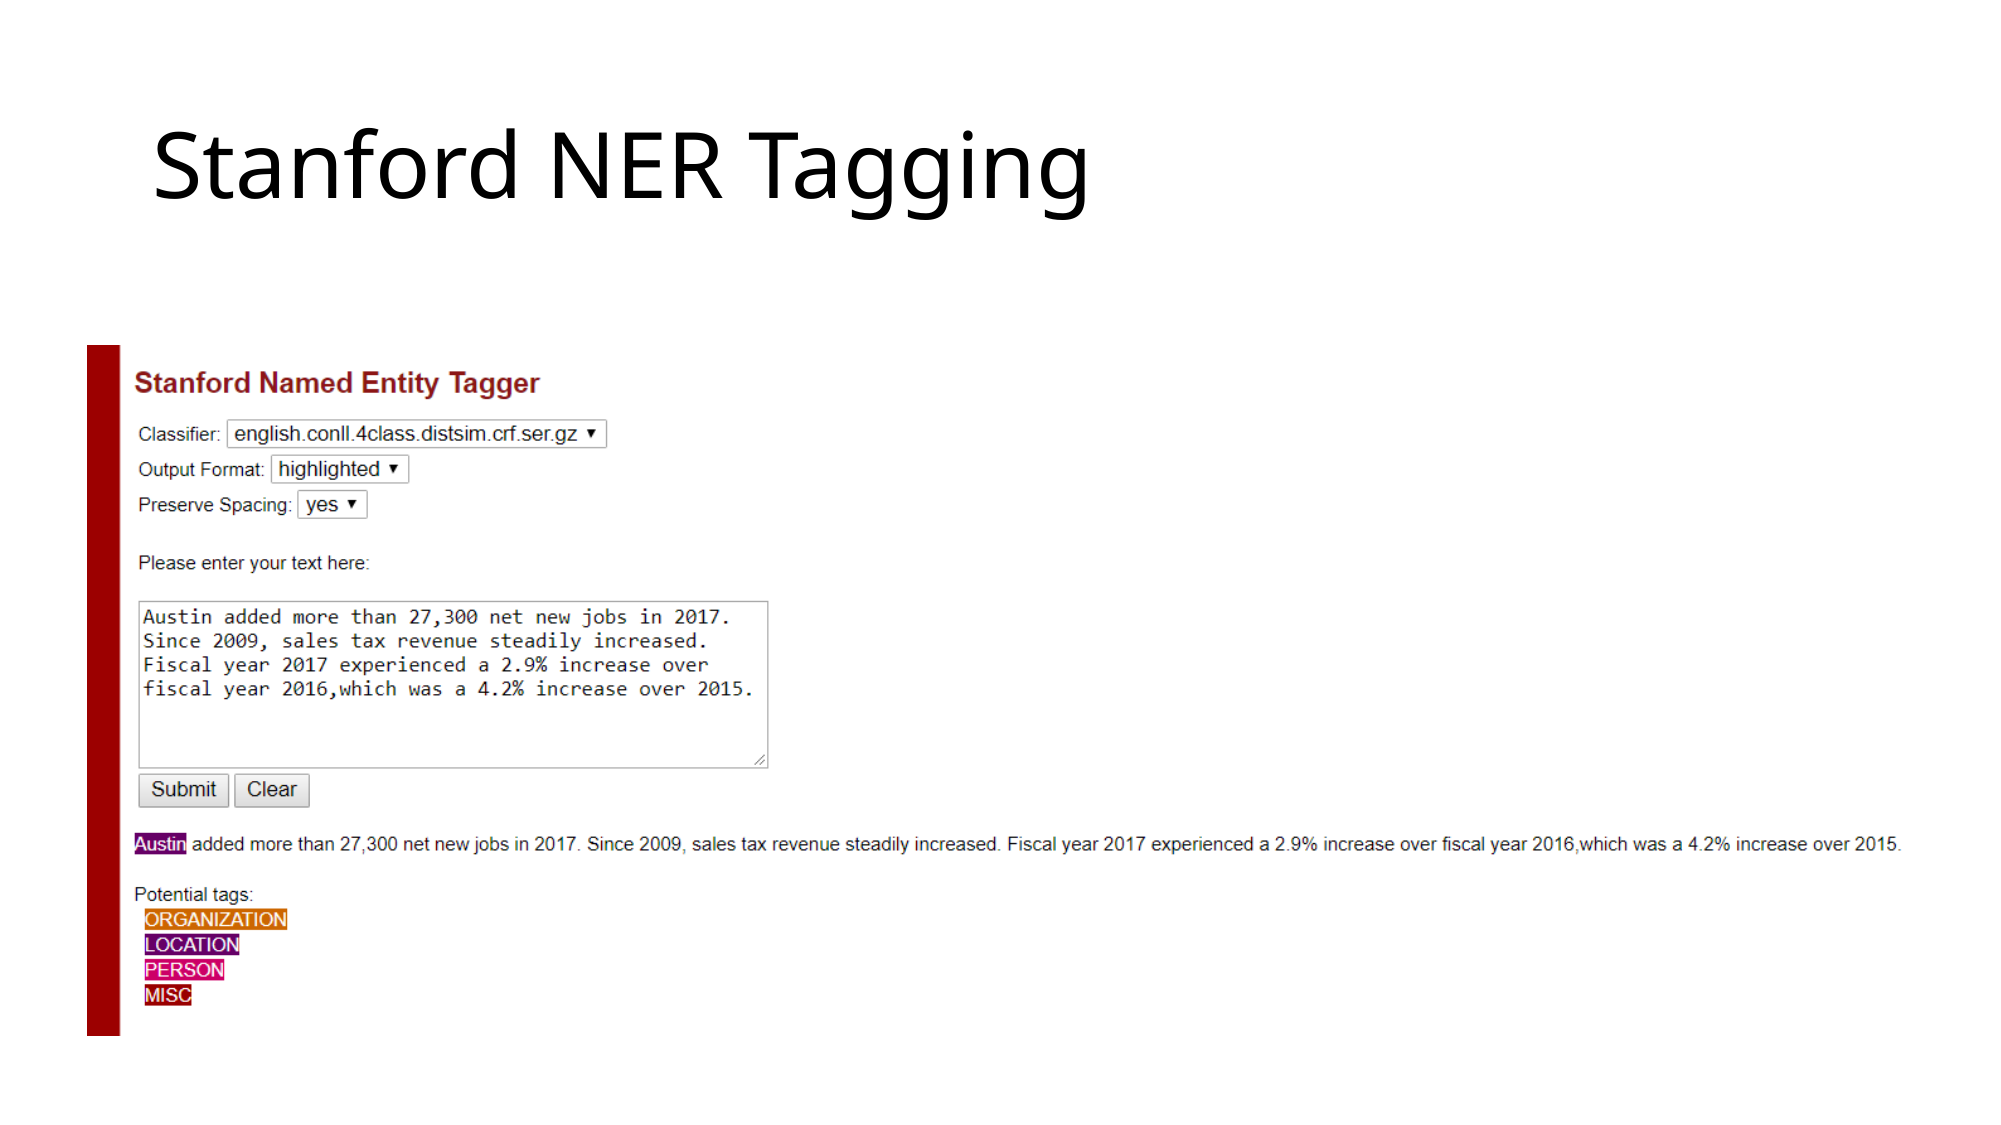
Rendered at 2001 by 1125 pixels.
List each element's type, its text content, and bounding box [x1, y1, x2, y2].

title Stanford NER Tagging [137, 59, 1863, 278]
picture [87, 345, 1978, 1036]
